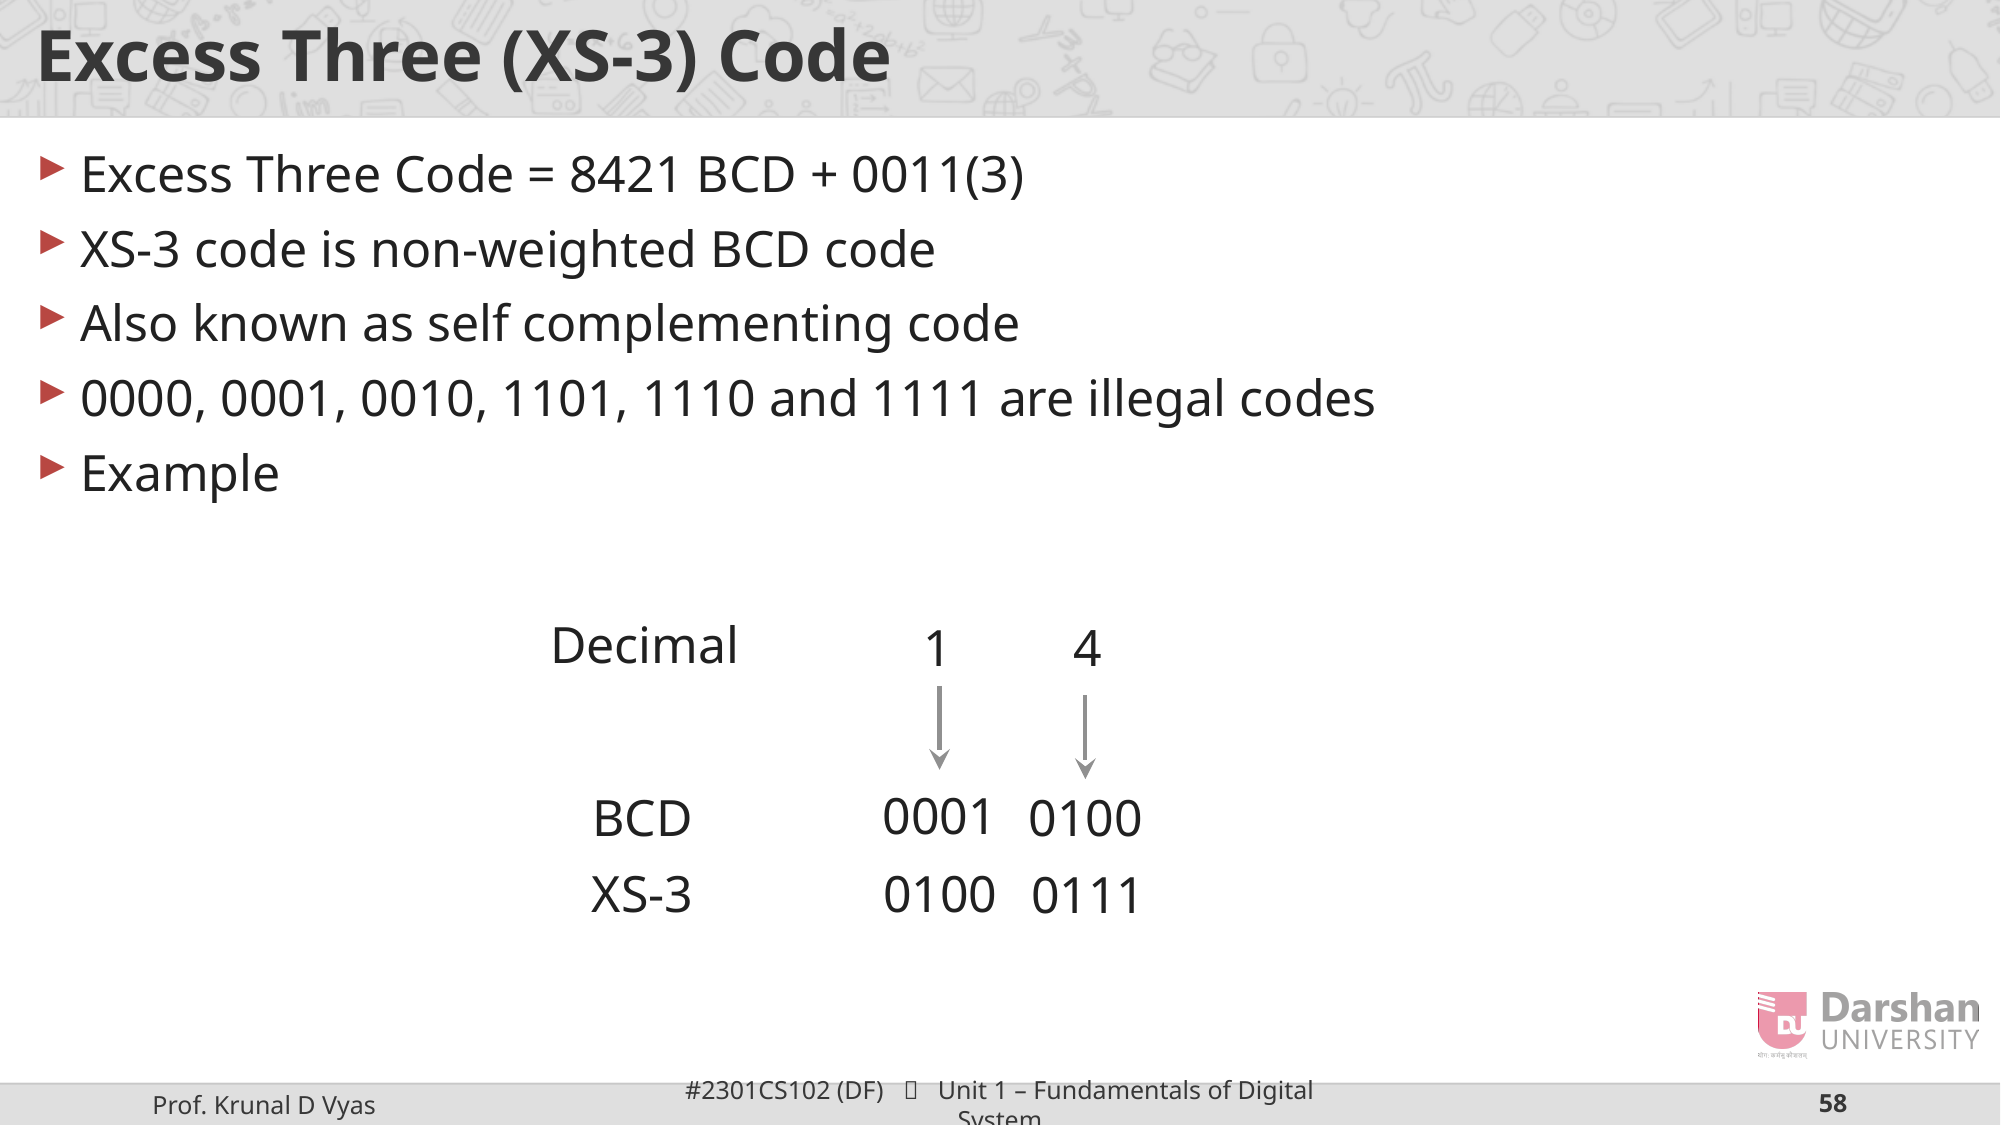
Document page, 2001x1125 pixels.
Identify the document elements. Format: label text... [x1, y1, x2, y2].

text_box 0100 [999, 779, 1171, 854]
text_box XS-3 [513, 854, 772, 930]
text_box 0001 [854, 777, 1025, 853]
text_box BCD [513, 779, 772, 854]
text_box + [1758, 992, 1979, 1059]
text_box 0111 [1002, 855, 1174, 931]
text_box 0100 [854, 854, 1026, 930]
text_box Decimal [515, 606, 775, 681]
text_box 1 4 [774, 608, 1253, 684]
list Excess Three Code = 8421 BCD + 0011(3) XS-3 code is non-weighted BCD code Also known as self complementing code 0000, 0001, 0010, 1101, 1110 and 1111 are illegal codes Example [21, 141, 1979, 524]
title Excess Three (XS-3) Code [0, 0, 2000, 117]
